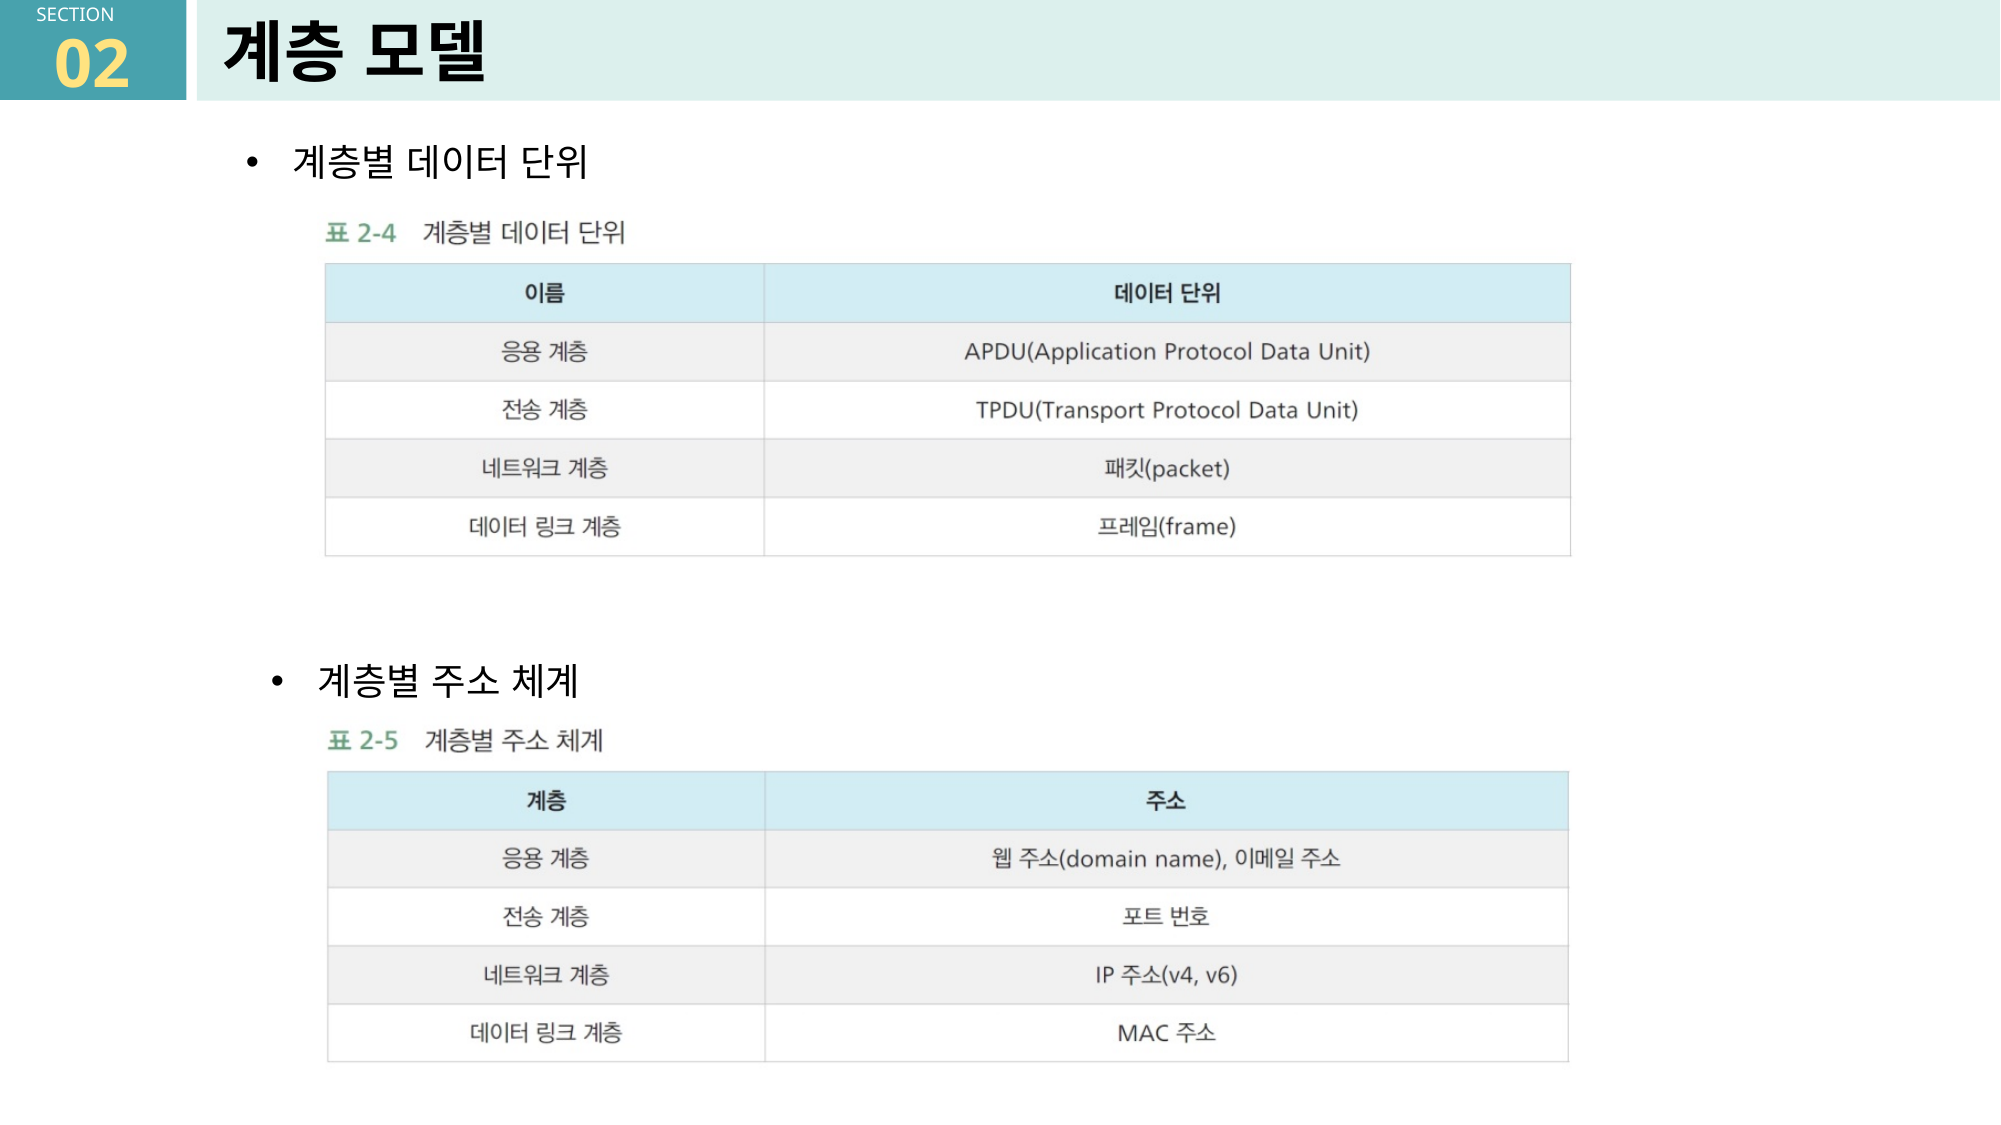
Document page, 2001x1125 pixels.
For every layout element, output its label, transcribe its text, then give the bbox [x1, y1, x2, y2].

picture [317, 716, 1581, 1072]
text_box 계층별 주소 체계 [256, 628, 1963, 711]
picture [317, 212, 1580, 563]
text_box 계층별 데이터 단위 [231, 109, 1938, 192]
text_box 계층 모델 [208, 1, 1984, 97]
text_box 02 [0, 13, 186, 109]
